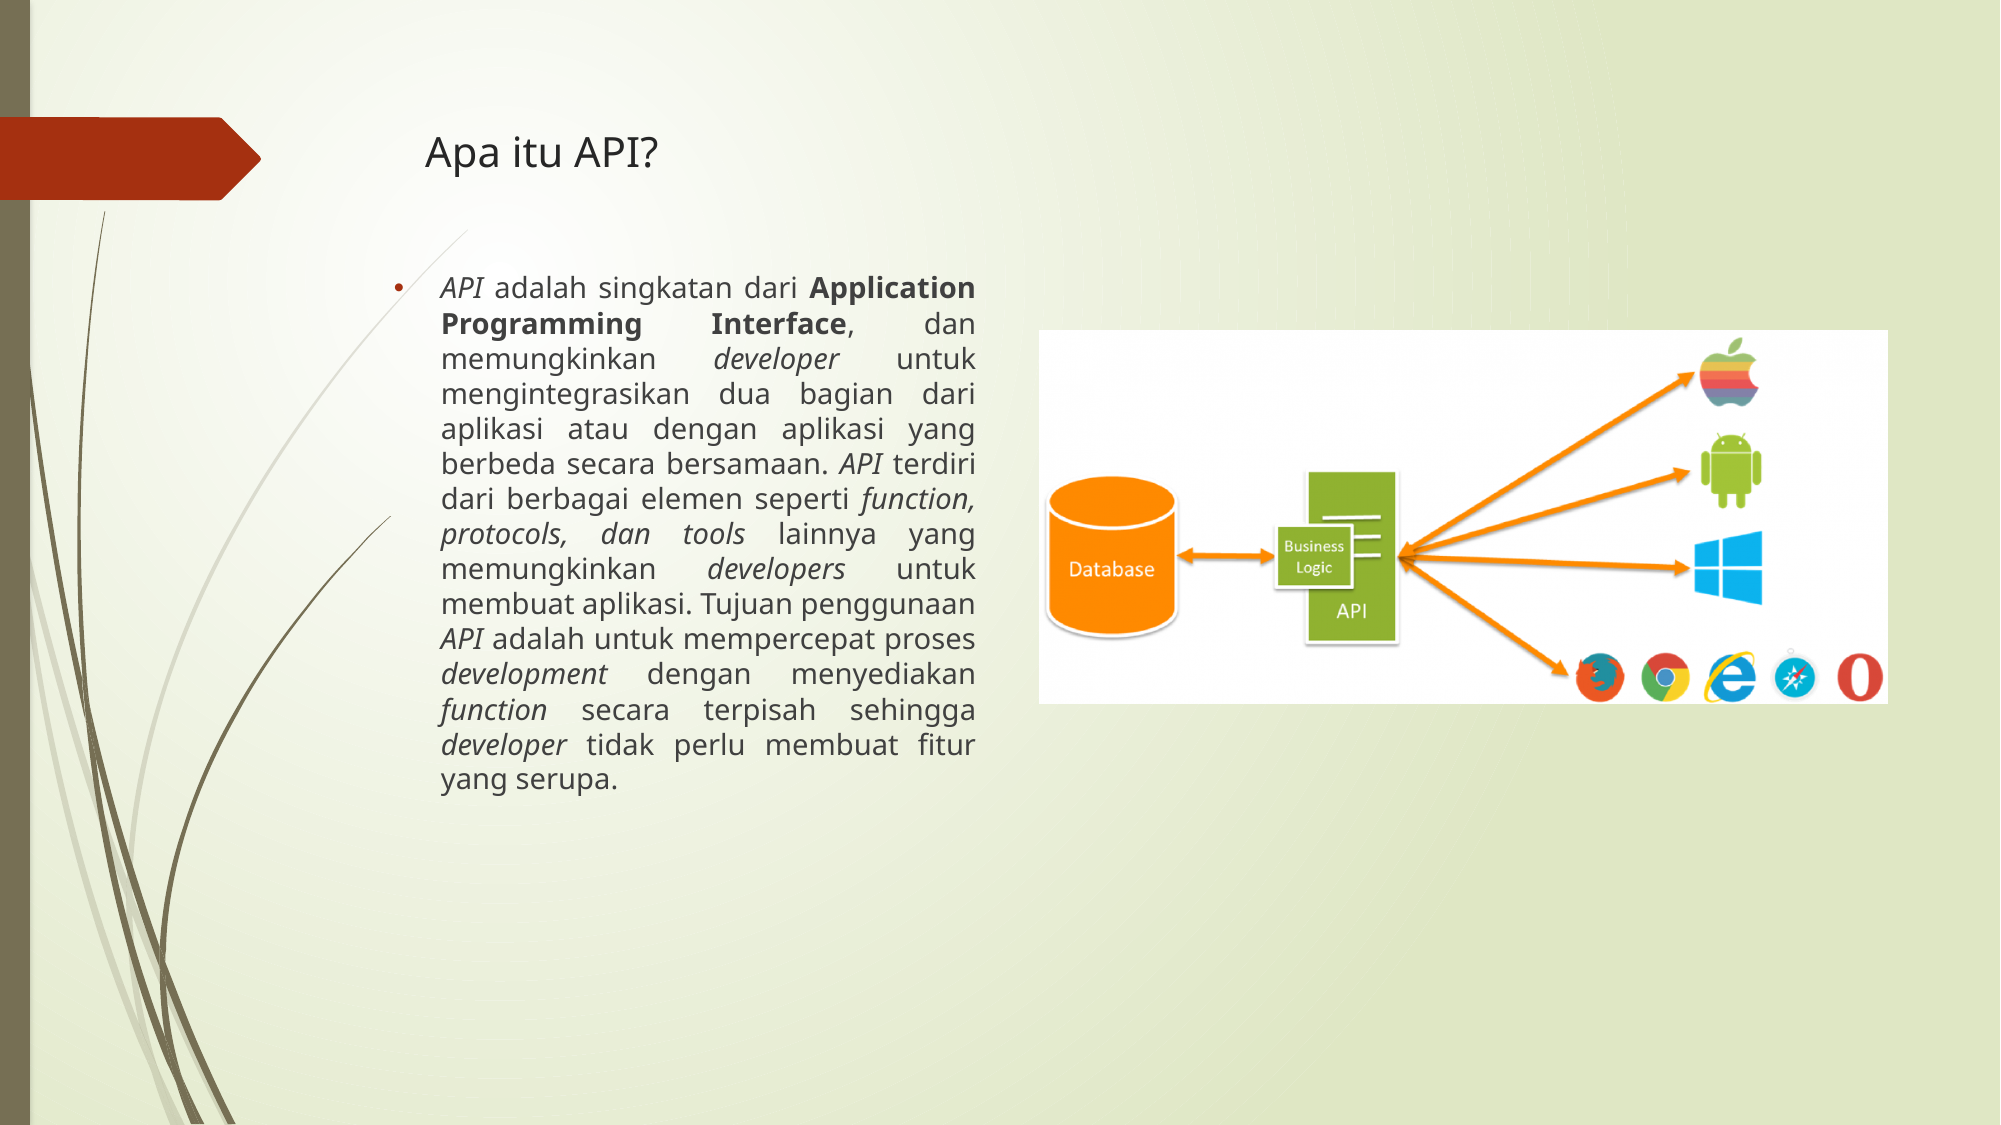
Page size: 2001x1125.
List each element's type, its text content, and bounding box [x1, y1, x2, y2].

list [1039, 330, 1888, 704]
list API adalah singkatan dari Application Programming Interface, dan memungkinkan developer untuk mengintegrasikan dua bagian dari aplikasi atau dengan aplikasi yang berbeda secara bersamaan. API terdiri dari berbagai elemen seperti function, protocols, dan tools lainnya yang memungkinkan developers untuk membuat aplikasi. Tujuan penggunaan API adalah untuk mempercepat proses development dengan menyediakan function secara terpisah sehingga developer tidak perlu membuat fitur yang serupa. [378, 262, 992, 934]
title Apa itu API? [410, 73, 986, 234]
